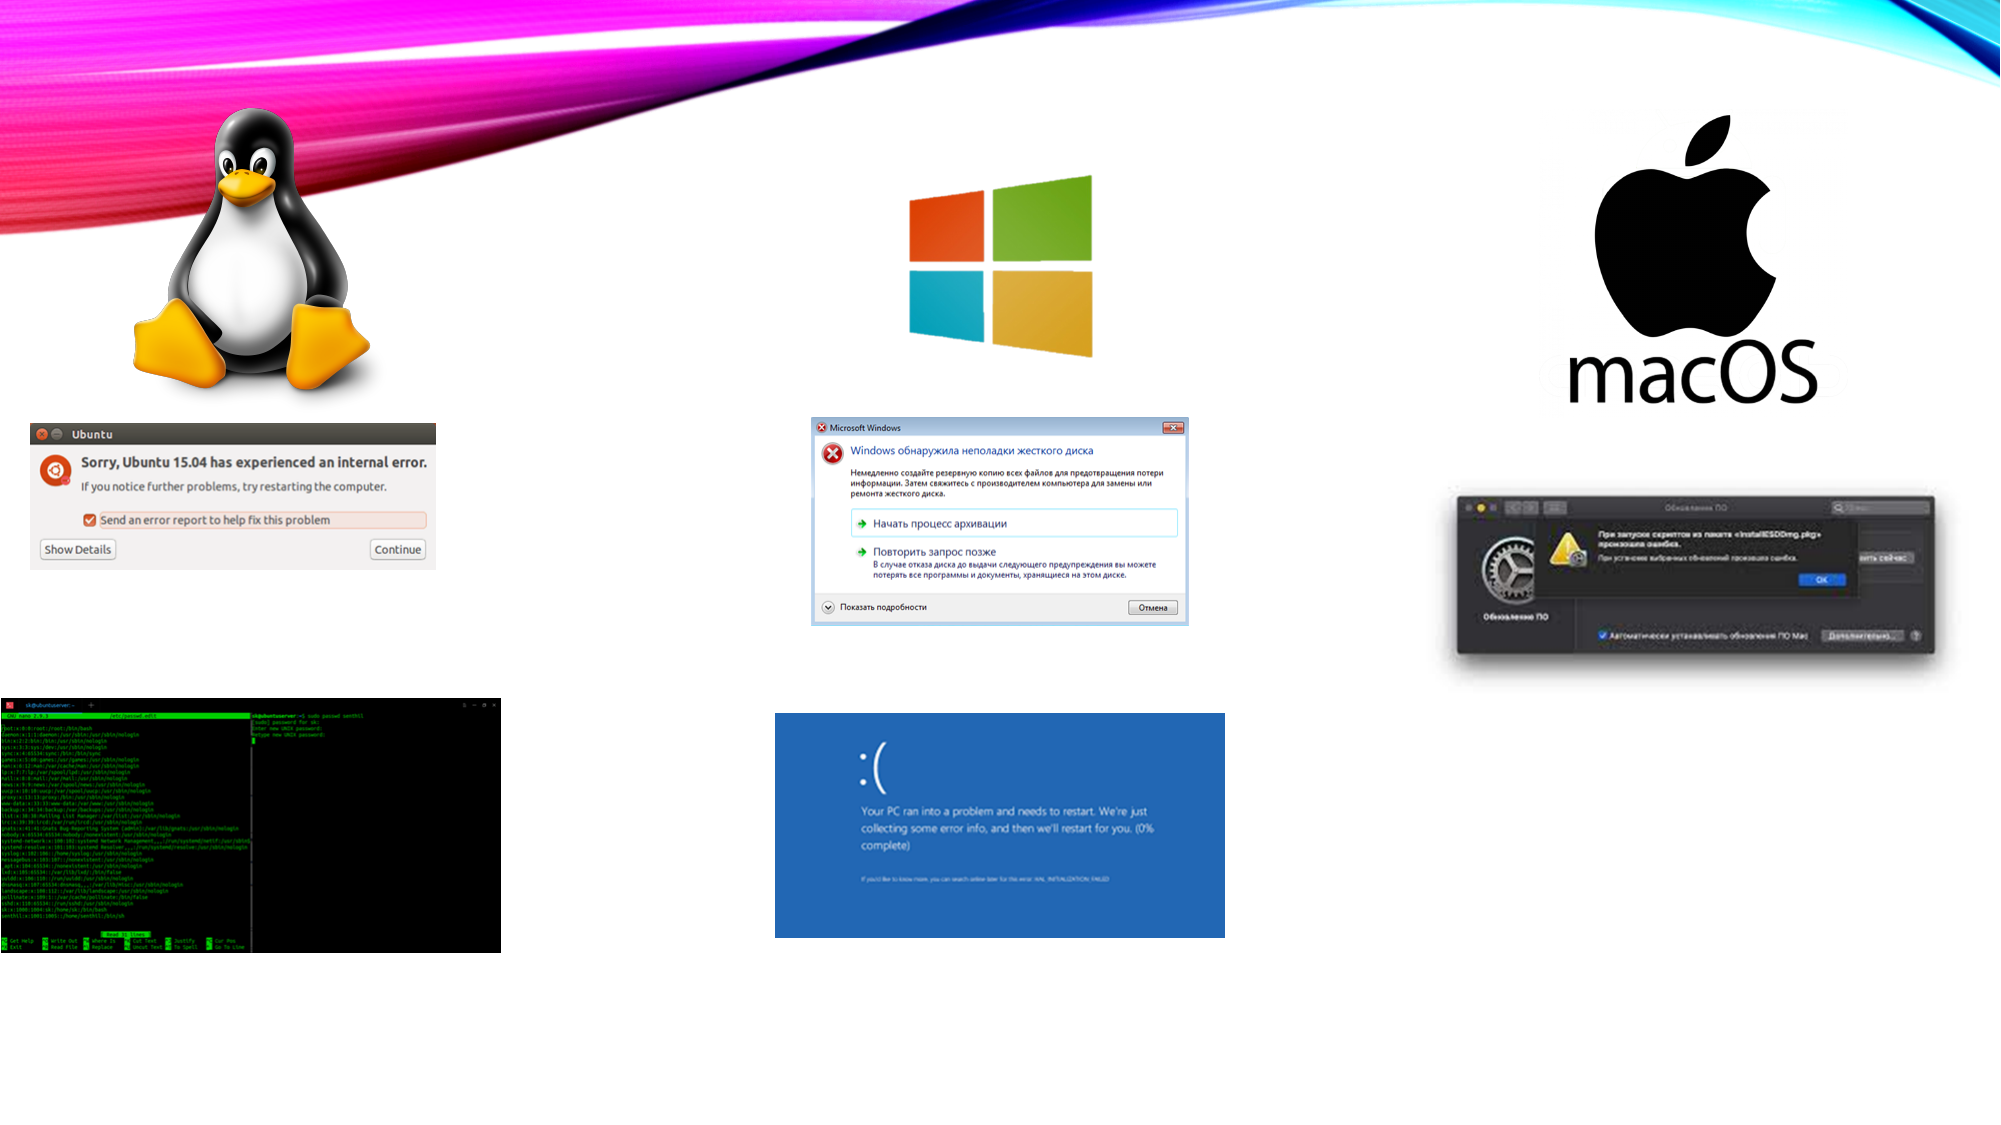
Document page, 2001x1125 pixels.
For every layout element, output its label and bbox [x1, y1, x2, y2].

picture [1910, 0, 2000, 45]
picture [1, 698, 501, 953]
picture [775, 713, 1225, 938]
picture [1890, 0, 2000, 75]
picture [1423, 473, 1970, 699]
picture [30, 423, 437, 570]
picture [0, 0, 2000, 627]
